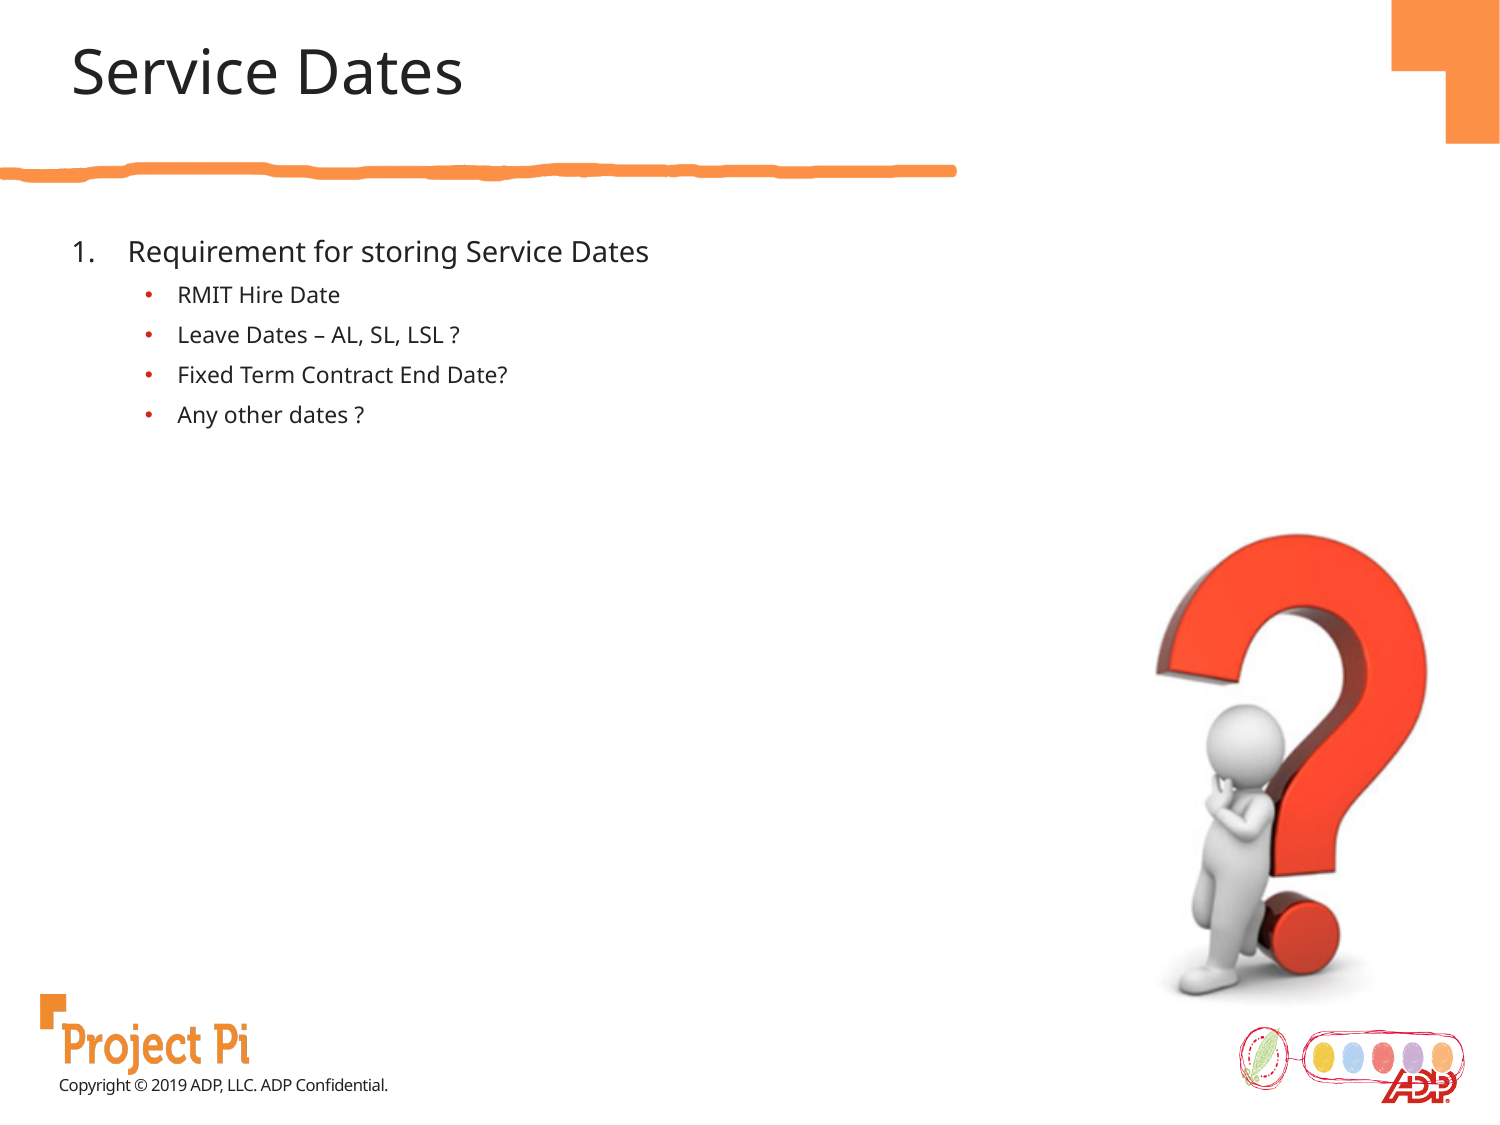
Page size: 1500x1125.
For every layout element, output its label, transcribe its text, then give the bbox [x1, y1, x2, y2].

list Requirement for storing Service Dates RMIT Hire Date Leave Dates – AL, SL, LSL ? Fixed Term Contract End Date? Any other dates ? [71, 233, 1431, 431]
picture [0, 153, 972, 190]
picture [33, 987, 269, 1078]
picture [1143, 527, 1500, 1100]
list Service Dates [71, 31, 1366, 108]
picture [1392, 0, 1499, 144]
